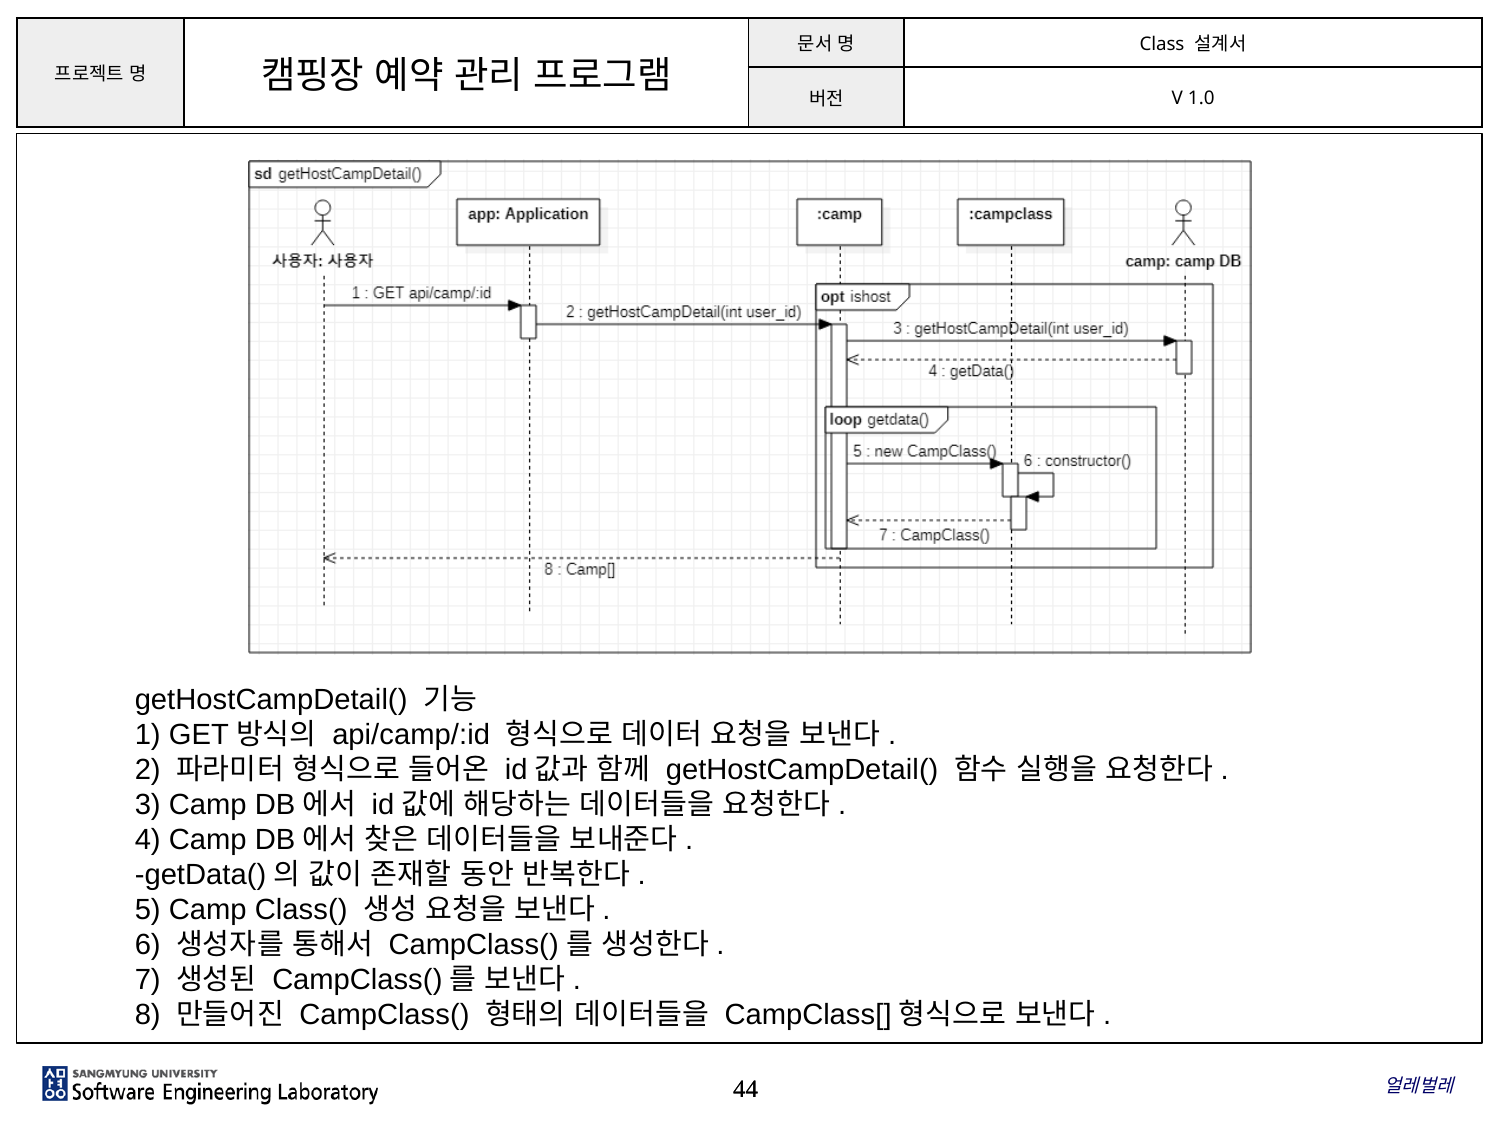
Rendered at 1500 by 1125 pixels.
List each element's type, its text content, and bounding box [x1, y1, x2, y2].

picture [42, 1066, 382, 1106]
text_box getHostCampDetail() 기능 1) GET방식의 api/camp/:id 형식으로 데이터 요청을 보낸다. 2) 파라미터 형식으로 들어온 id값과 함께 getHostCampDetail() 함수 실행을 요청한다. 3) Camp DB에서 id값에 해당하는 데이터들을 요청한다. 4) Camp DB에서 찾은 데이터들을 보내준다. -getData()의 값이 존재할 동안 반복한다. 5) Camp Class() 생성 요청을 보낸다. 6) 생성자를 통해서 CampClass()를 생성한다. 7) 생성된 CampClass()를 보낸다. 8) 만들어진 CampClass() 형태의 데이터들을 CampClass[]형식으로 보낸다. [120, 673, 1322, 1038]
footer 얼레벌레 [994, 1060, 1454, 1110]
picture [248, 159, 1252, 655]
